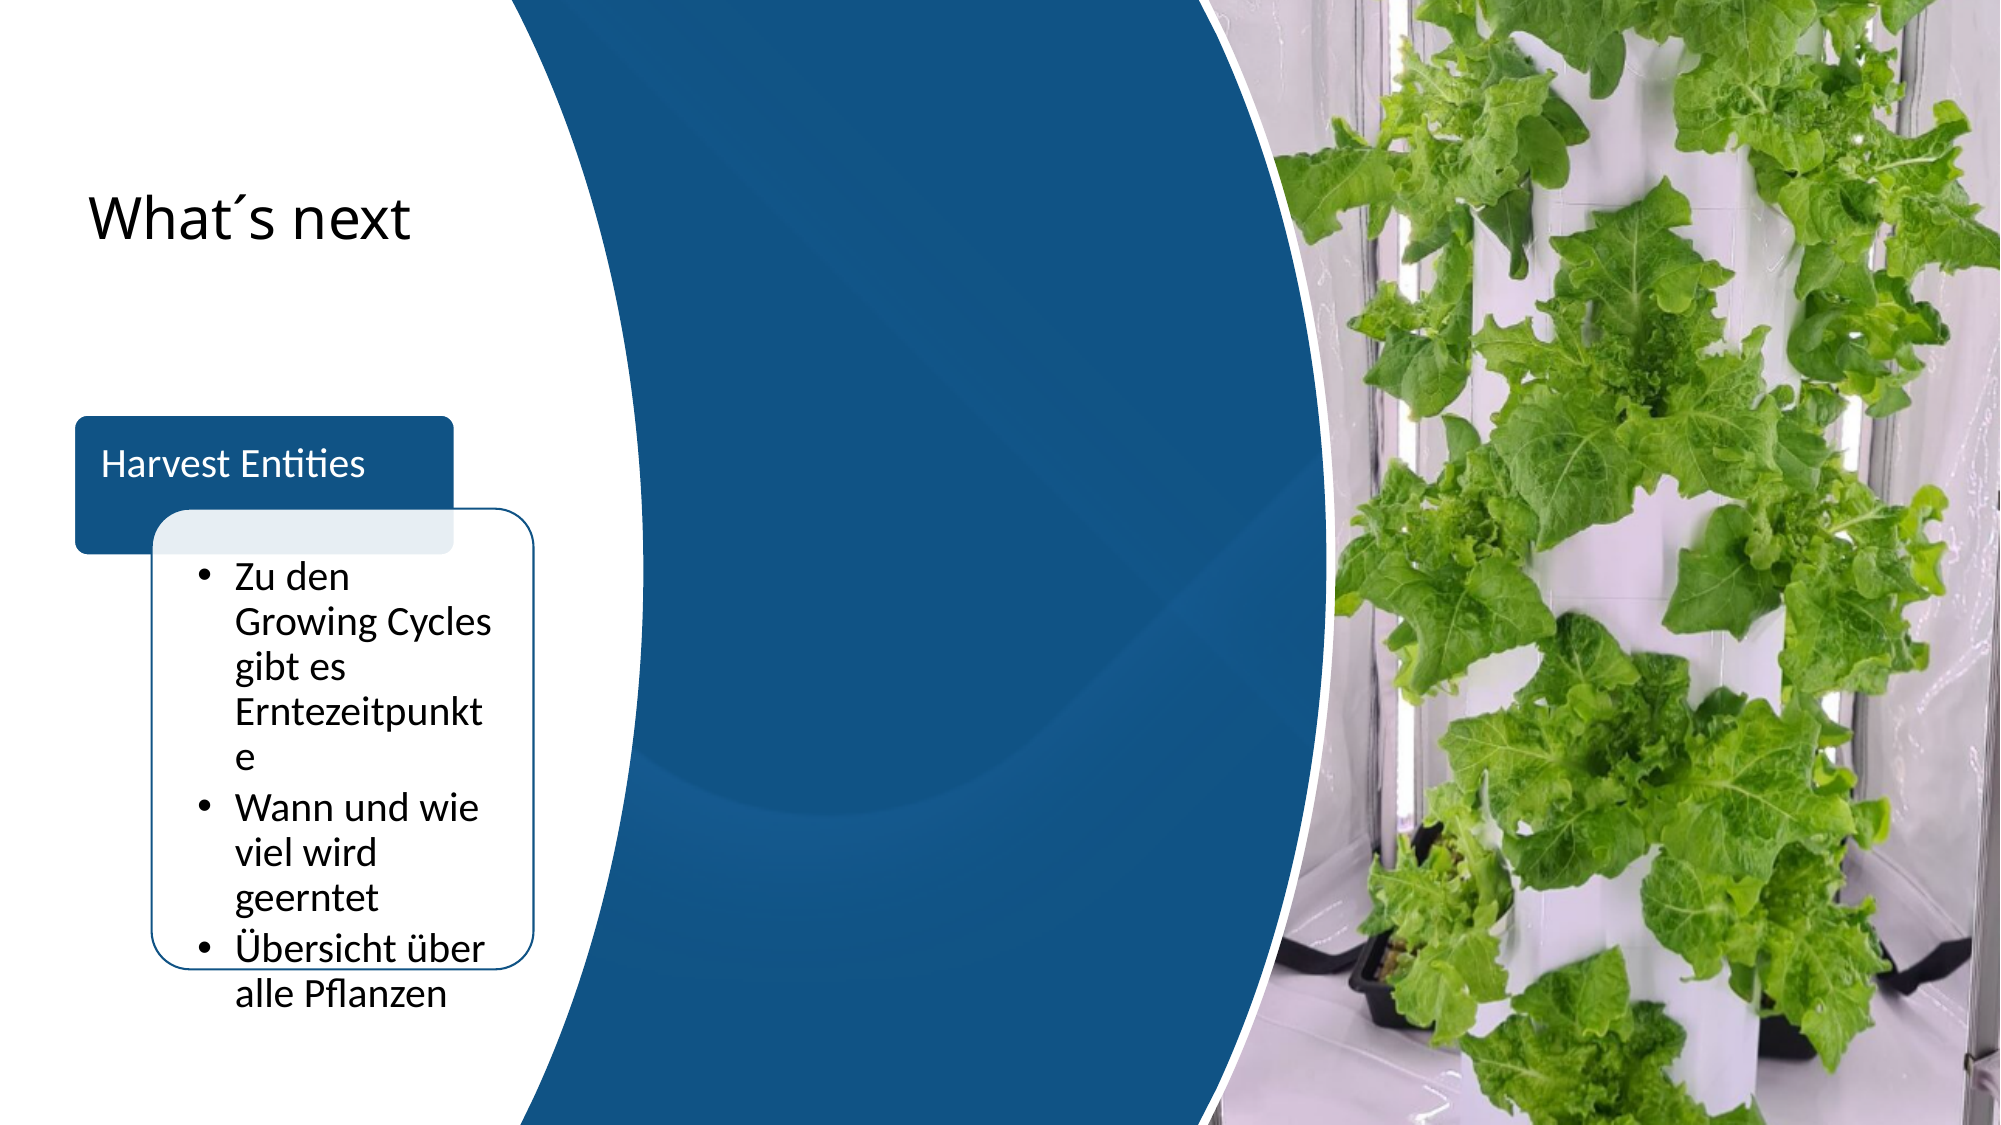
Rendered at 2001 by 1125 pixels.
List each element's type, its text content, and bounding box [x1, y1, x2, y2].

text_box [73, 370, 534, 1014]
title What´s next [73, 111, 511, 330]
picture [511, 0, 2000, 1125]
